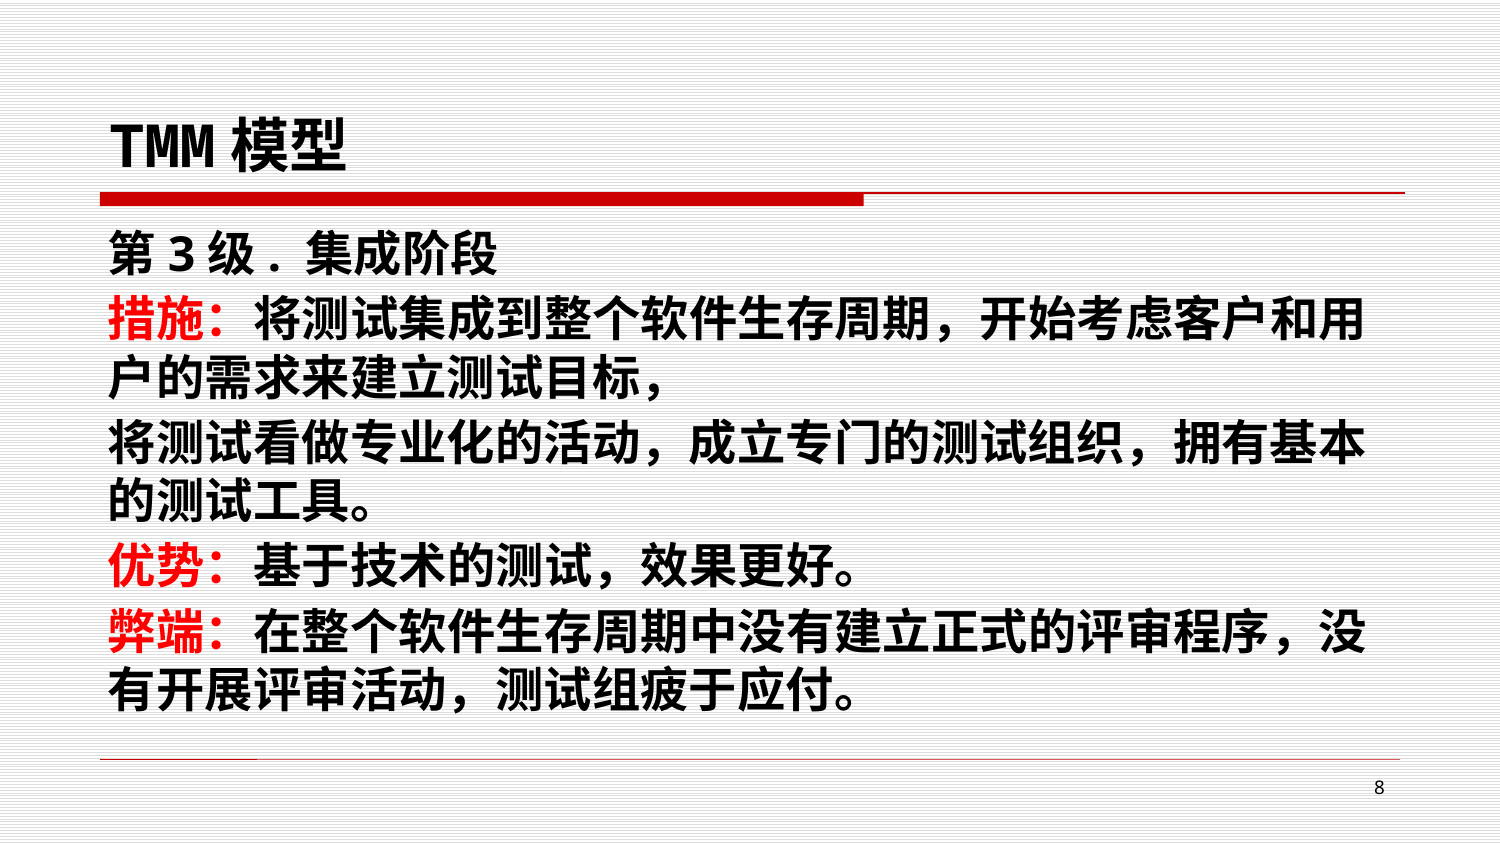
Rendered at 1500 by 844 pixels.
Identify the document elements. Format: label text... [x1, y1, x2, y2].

list 第3级. 集成阶段 措施：将测试集成到整个软件生存周期，开始考虑客户和用户的需求来建立测试目标， 将测试看做专业化的活动，成立专门的测试组织，拥有基本的测试工具。 优势：基于技术的测试，效果更好。 弊端：在整个软件生存周期中没有建立正式的评审程序，没有开展评审活动，测试组疲于应付。 [92, 215, 1406, 741]
title TMM模型 [94, 37, 1407, 188]
slide_number 8 [1074, 768, 1401, 828]
